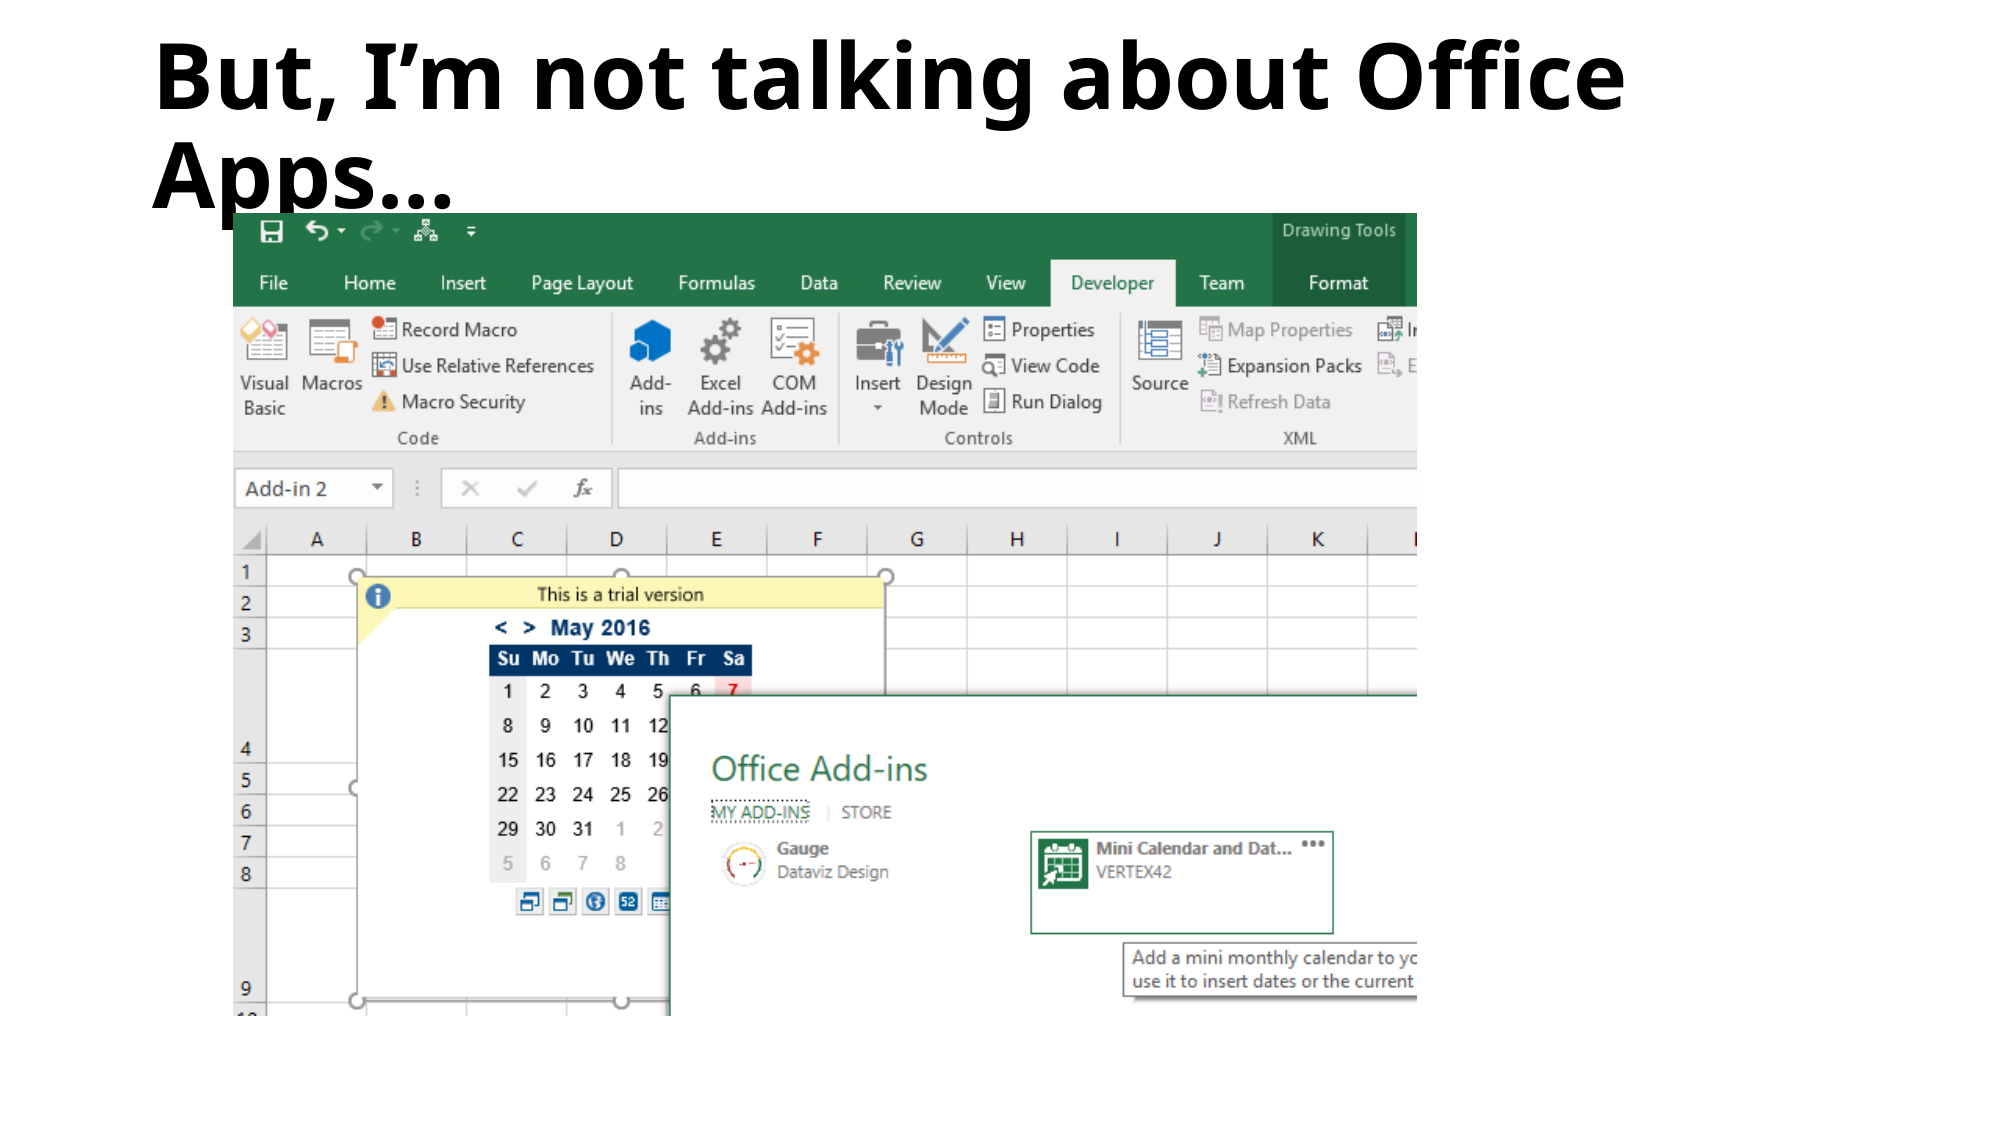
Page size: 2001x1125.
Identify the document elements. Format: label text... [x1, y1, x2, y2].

title But, I’m not talking about Office Apps… [137, 59, 1906, 199]
picture [233, 213, 1417, 1016]
